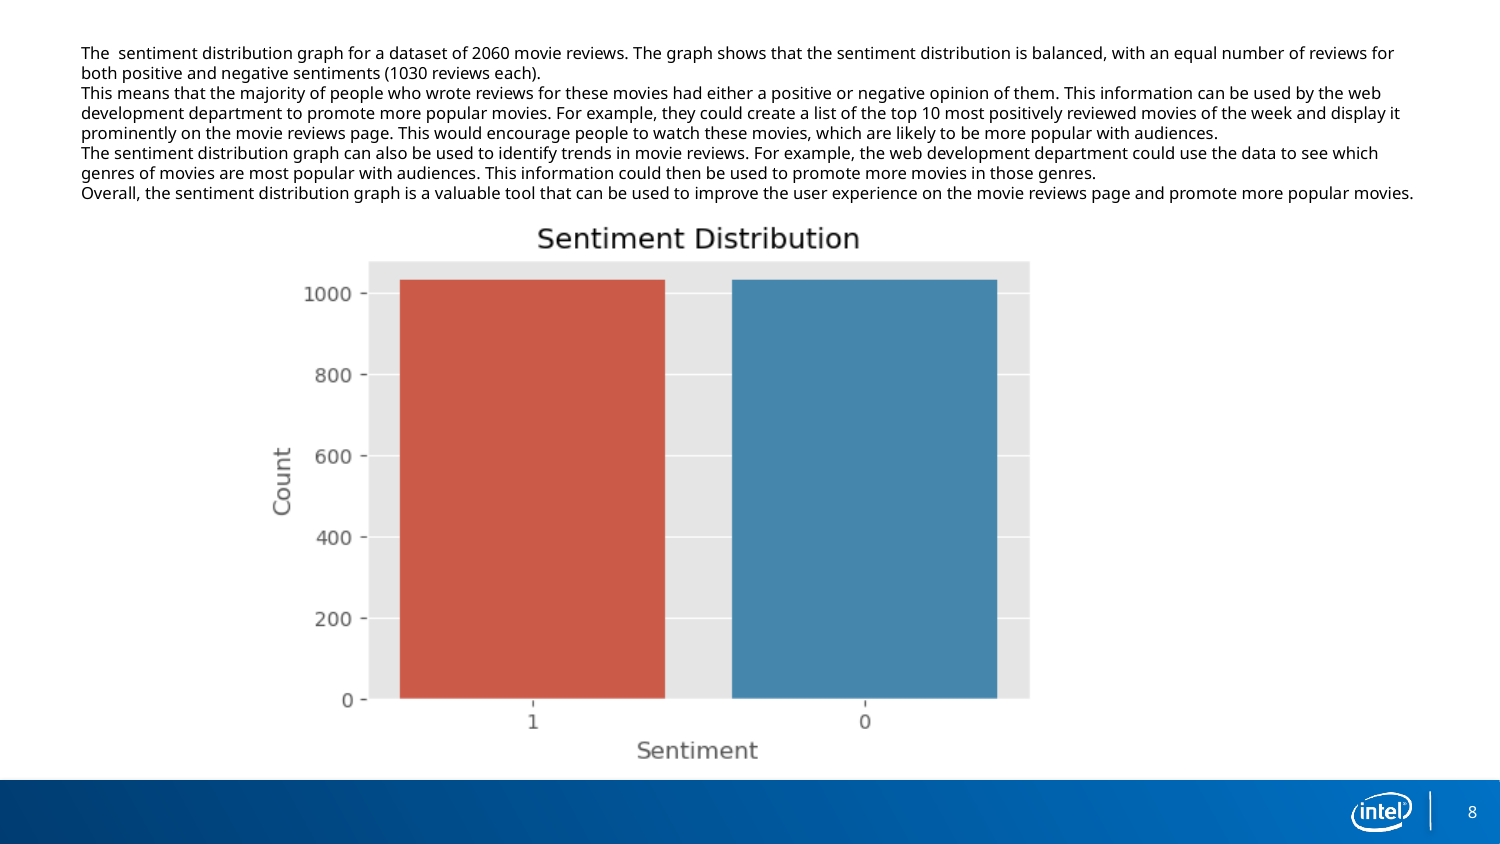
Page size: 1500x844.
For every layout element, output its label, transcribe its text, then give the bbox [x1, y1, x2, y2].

title The sentiment distribution graph for a dataset of 2060 movie reviews. The graph shows that the sentiment distribution is balanced, with an equal number of reviews for both positive and negative sentiments (1030 reviews each). This means that the majority of people who wrote reviews for these movies had either a positive or negative opinion of them. This information can be used by the web development department to promote more popular movies. For example, they could create a list of the top 10 most positively reviewed movies of the week and display it prominently on the movie reviews page. This would encourage people to watch these movies, which are likely to be more popular with audiences. The sentiment distribution graph can also be used to identify trends in movie reviews. For example, the web development department could use the data to see which genres of movies are most popular with audiences. This information could then be used to promote more movies in those genres. Overall, the sentiment distribution graph is a valuable tool that can be used to improve the user experience on the movie reviews page and promote more popular movies. [80, 22, 1431, 166]
slide_number 8 [1127, 791, 1478, 837]
picture [259, 213, 1043, 776]
